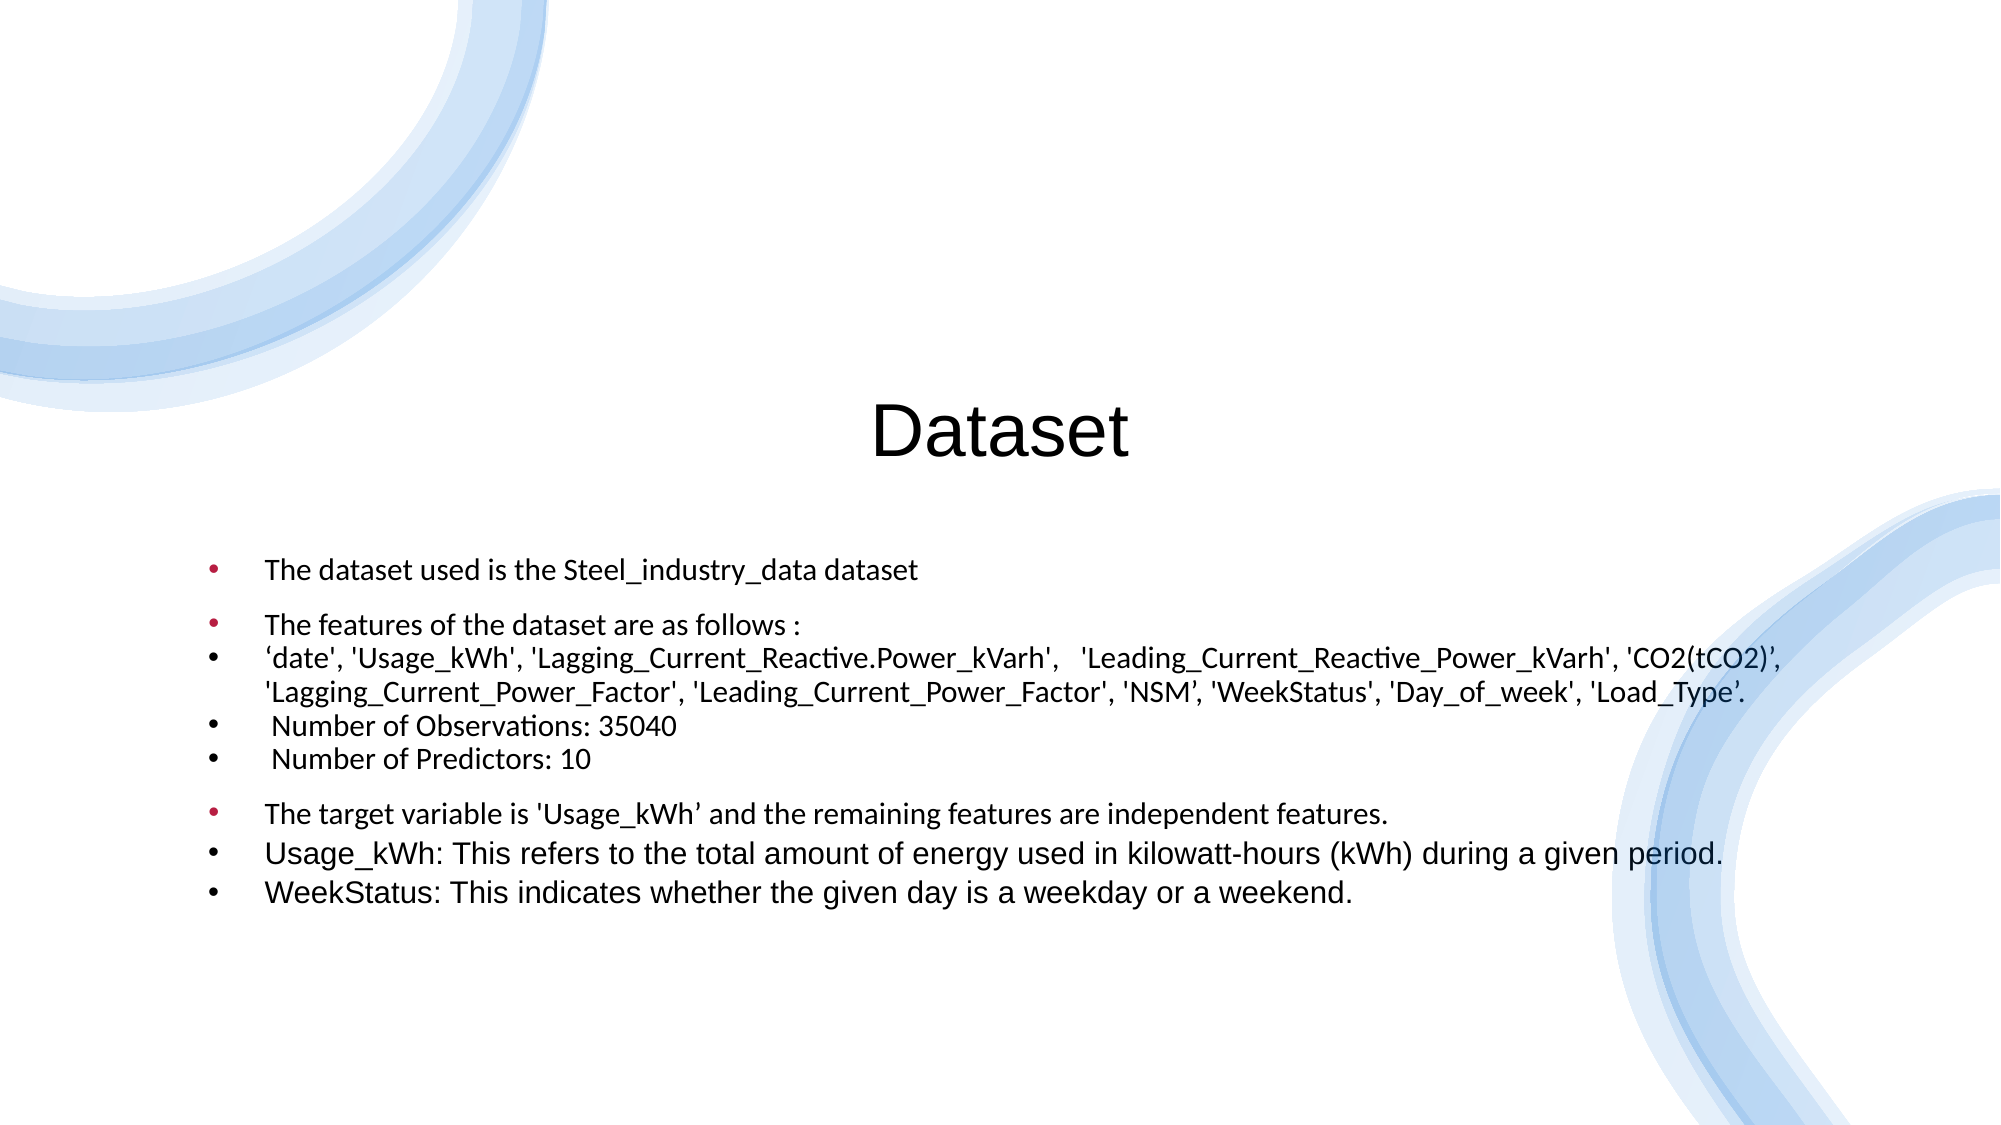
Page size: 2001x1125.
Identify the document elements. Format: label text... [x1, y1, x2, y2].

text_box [1488, 612, 2000, 1002]
list The dataset used is the Steel_industry_data dataset The features of the dataset are as follows : ‘date', 'Usage_kWh', 'Lagging_Current_Reactive.Power_kVarh', 'Leading_Current_Reactive_Power_kVarh', 'CO2(tCO2)’, 'Lagging_Current_Power_Factor', 'Leading_Current_Power_Factor', 'NSM’, 'WeekStatus', 'Day_of_week', 'Load_Type’. Number of Observations: 35040 Number of Predictors: 10 The target variable is 'Usage_kWh’ and the remaining features are independent features. Usage_kWh: This refers to the total amount of energy used in kilowatt-hours (kWh) during a given period. WeekStatus: This indicates whether the given day is a weekday or a weekend. [193, 545, 1807, 950]
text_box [0, 0, 549, 412]
title Dataset [193, 261, 1807, 480]
text_box [0, 0, 2000, 1125]
